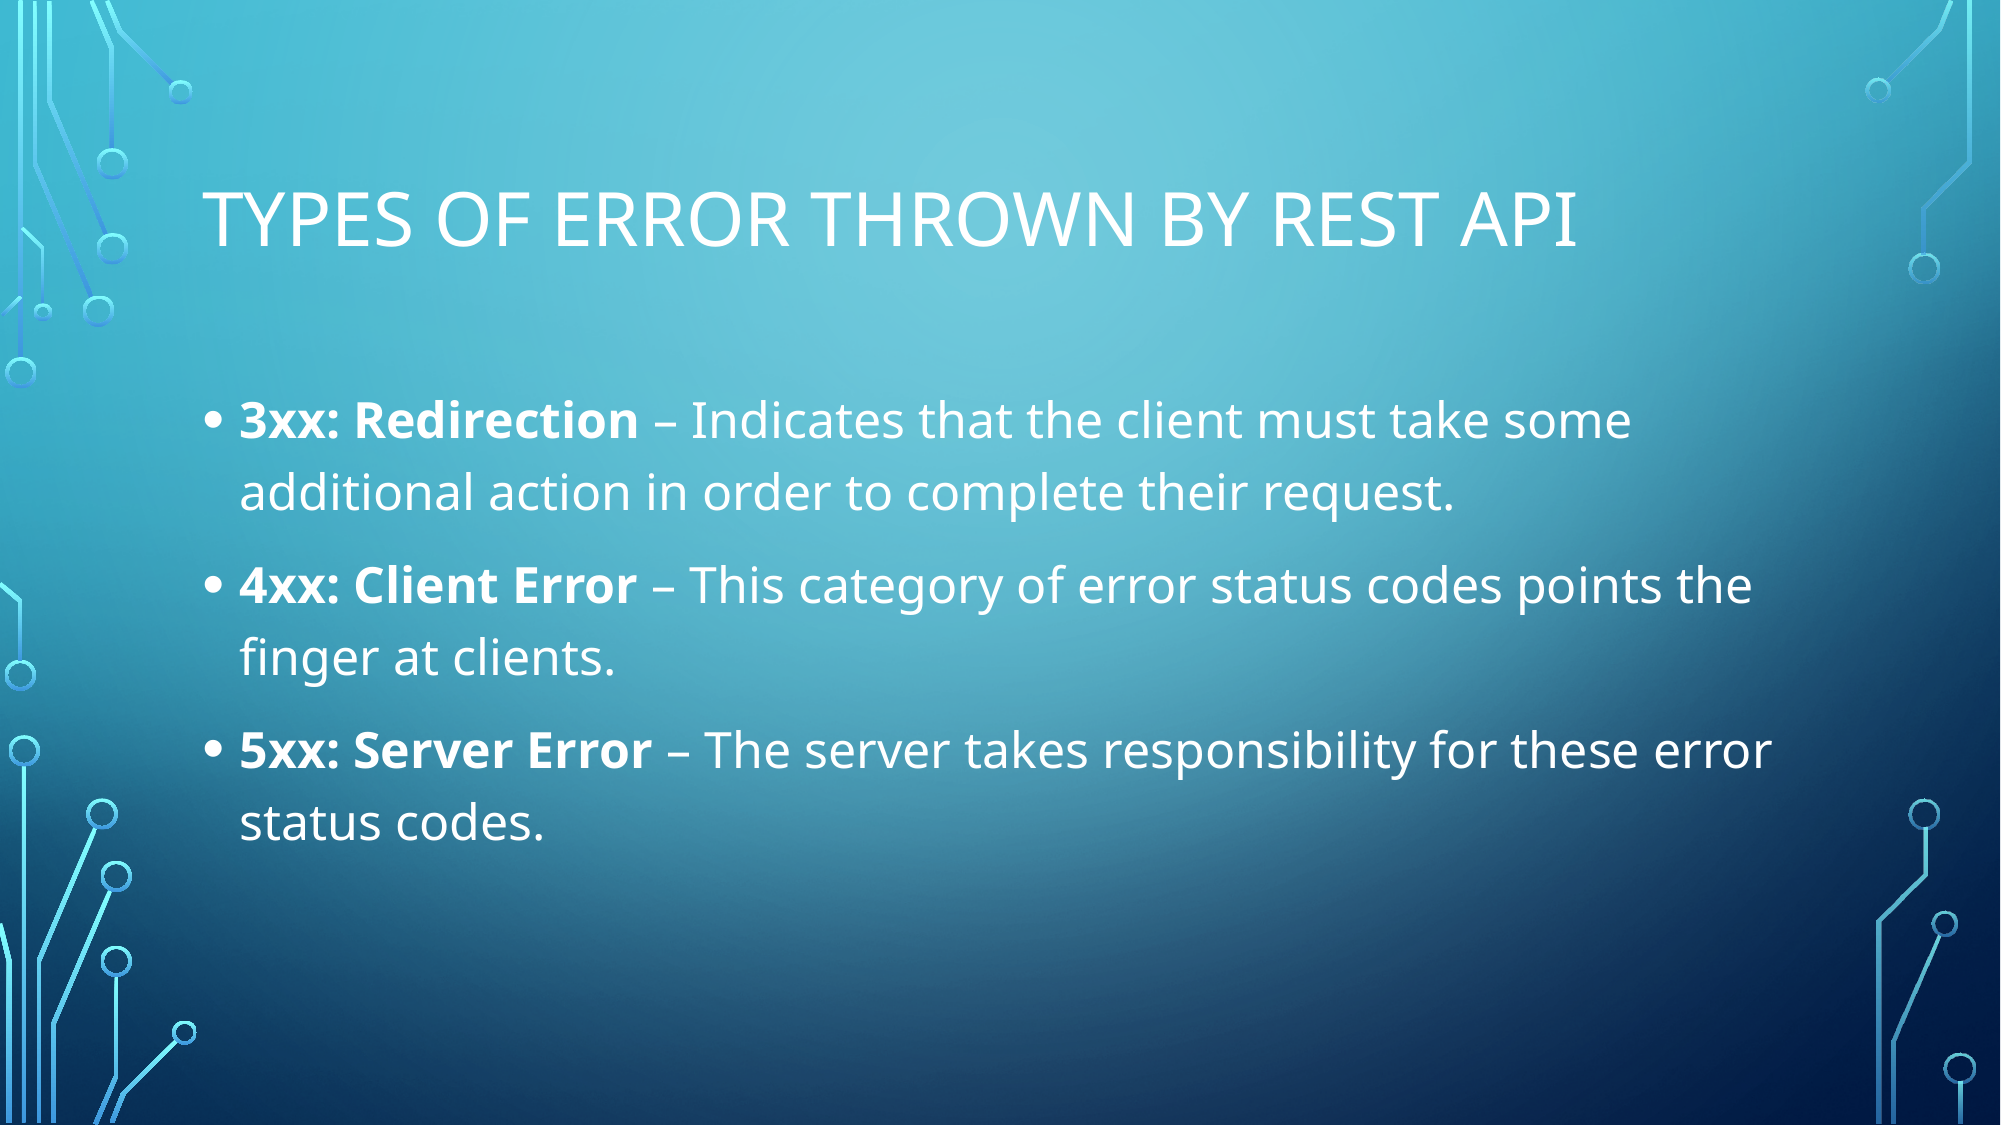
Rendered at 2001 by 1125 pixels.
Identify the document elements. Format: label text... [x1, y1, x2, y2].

title Types of Error thrown by REST API [187, 101, 1813, 344]
list 3xx: Redirection – Indicates that the client must take some additional action in order to complete their request. 4xx: Client Error – This category of error status codes points the finger at clients. 5xx: Server Error – The server takes responsibility for these error status codes. [187, 369, 1813, 950]
